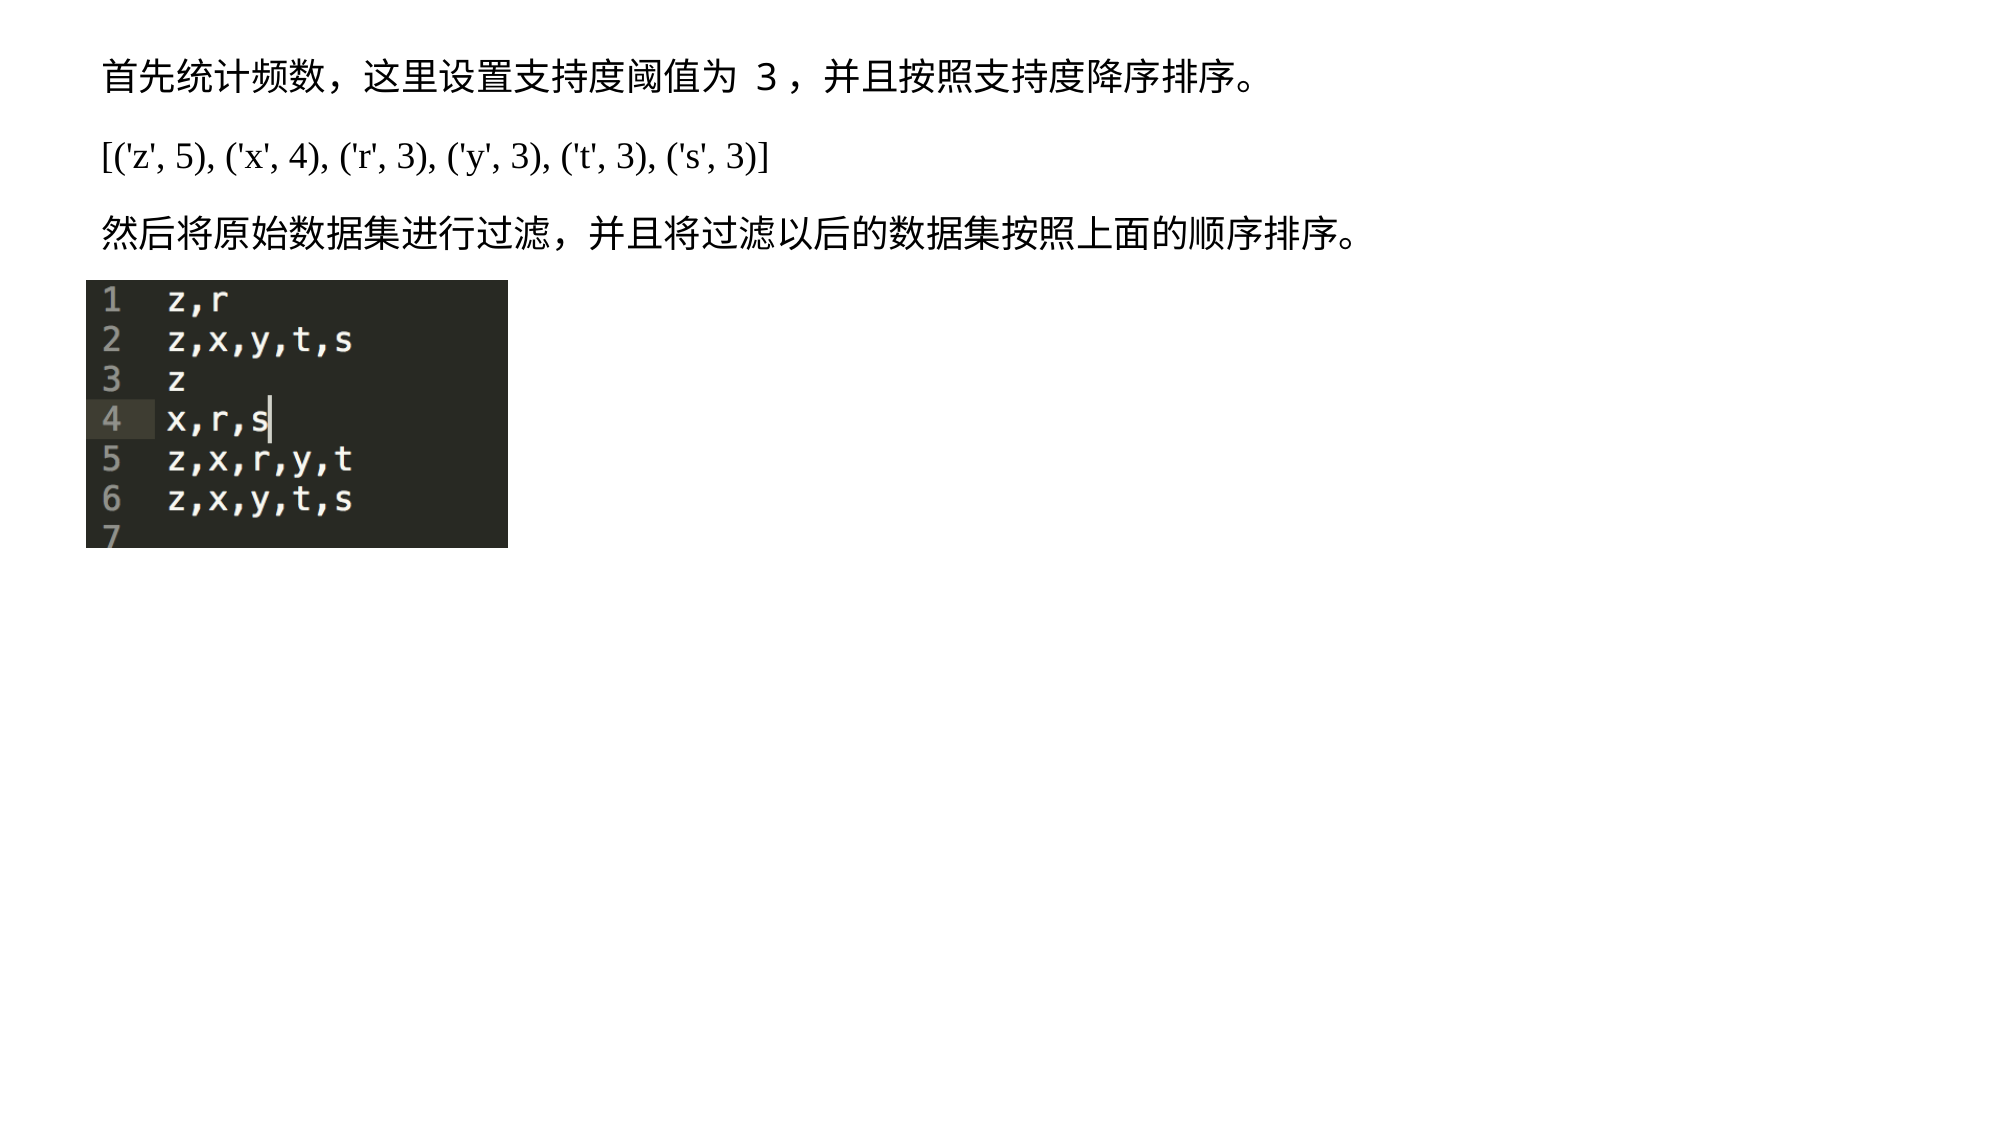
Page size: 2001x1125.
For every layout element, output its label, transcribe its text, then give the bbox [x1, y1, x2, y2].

text_box [('z', 5), ('x', 4), ('r', 3), ('y', 3), ('t', 3), ('s', 3)] [86, 123, 1253, 184]
text_box 然后将原始数据集进行过滤，并且将过滤以后的数据集按照上面的顺序排序。 [86, 202, 1539, 262]
picture [86, 280, 508, 548]
text_box 首先统计频数，这里设置支持度阈值为 3，并且按照支持度降序排序。 [86, 45, 1539, 105]
